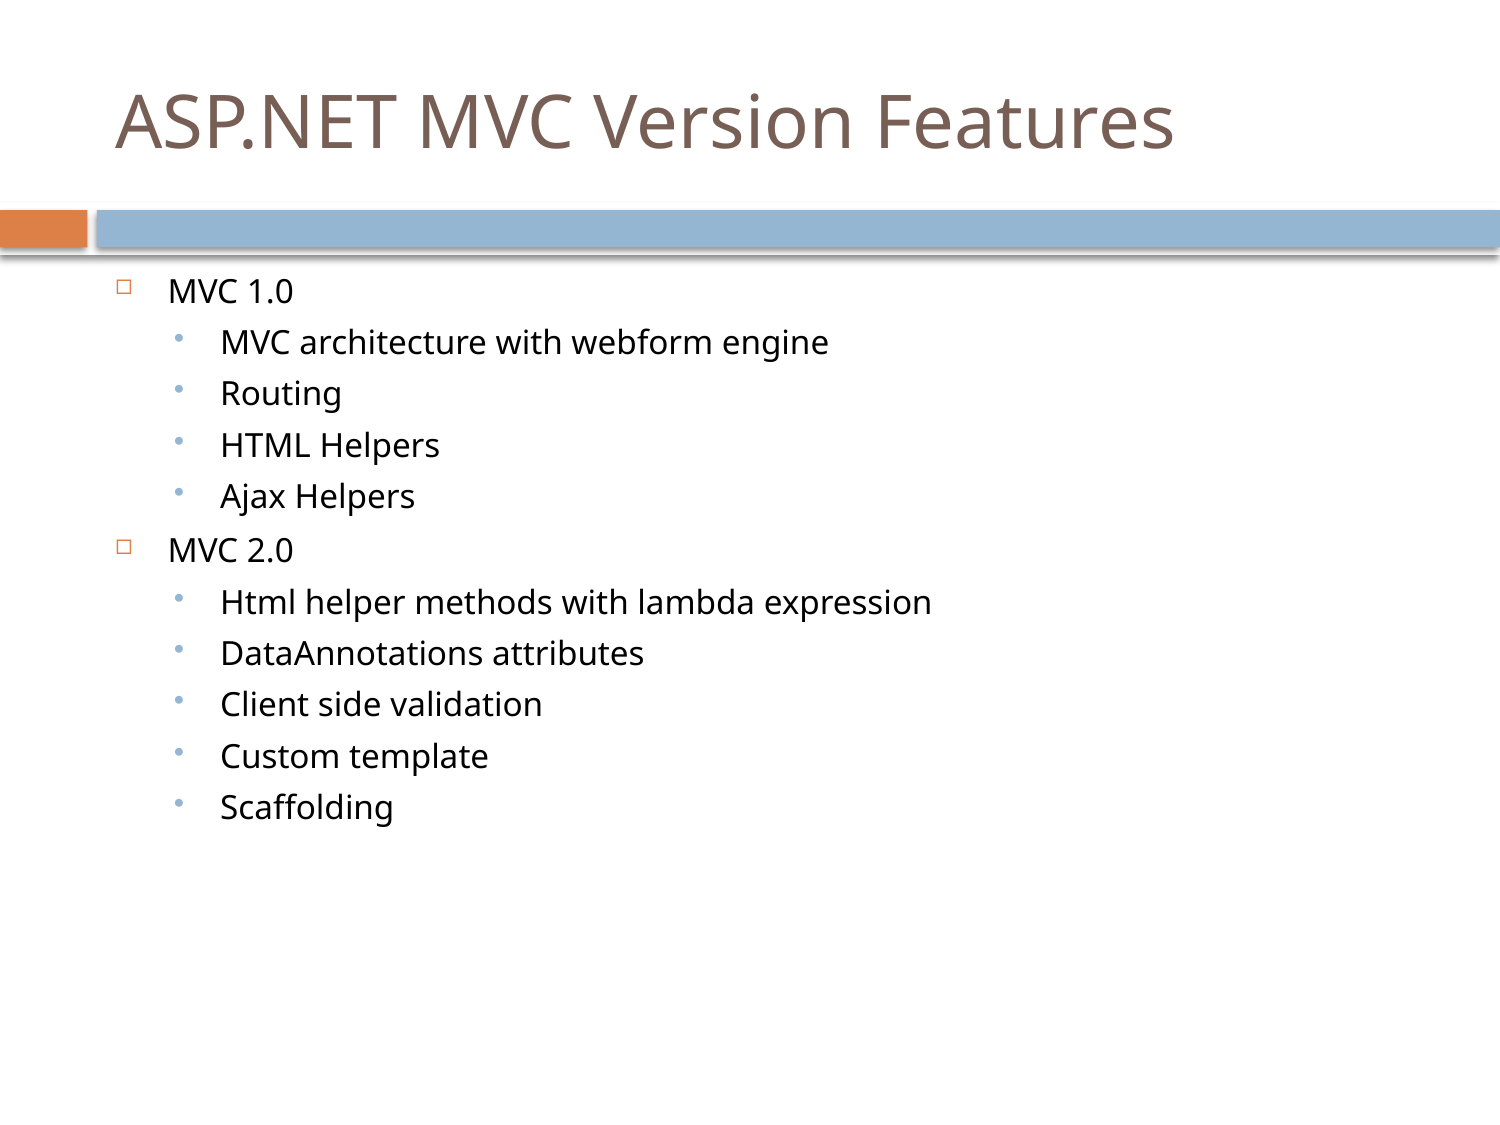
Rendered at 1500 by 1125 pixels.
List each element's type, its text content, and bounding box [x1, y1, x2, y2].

title ASP.NET MVC Version Features [100, 37, 1438, 200]
list MVC 1.0 MVC architecture with webform engine Routing HTML Helpers Ajax Helpers MVC 2.0 Html helper methods with lambda expression DataAnnotations attributes Client side validation Custom template Scaffolding [100, 262, 1438, 1000]
